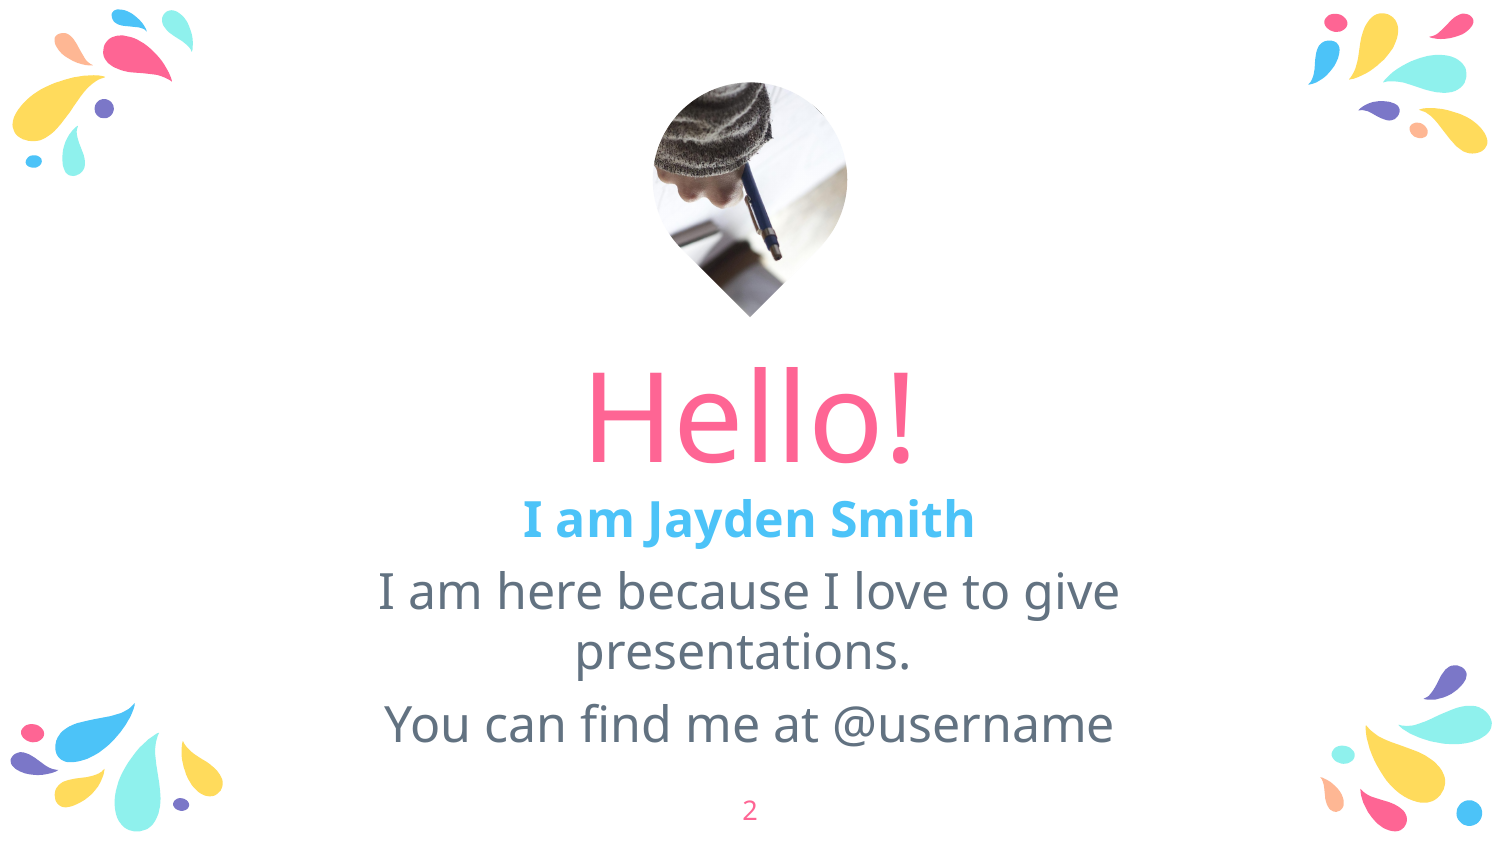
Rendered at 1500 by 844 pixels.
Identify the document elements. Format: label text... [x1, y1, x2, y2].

slide_number 2 [705, 779, 795, 844]
picture [652, 82, 848, 318]
title Hello! [209, 317, 1291, 487]
subtitle I am Jayden Smith I am here because I love to give presentations. You can find me at @username [209, 487, 1291, 733]
